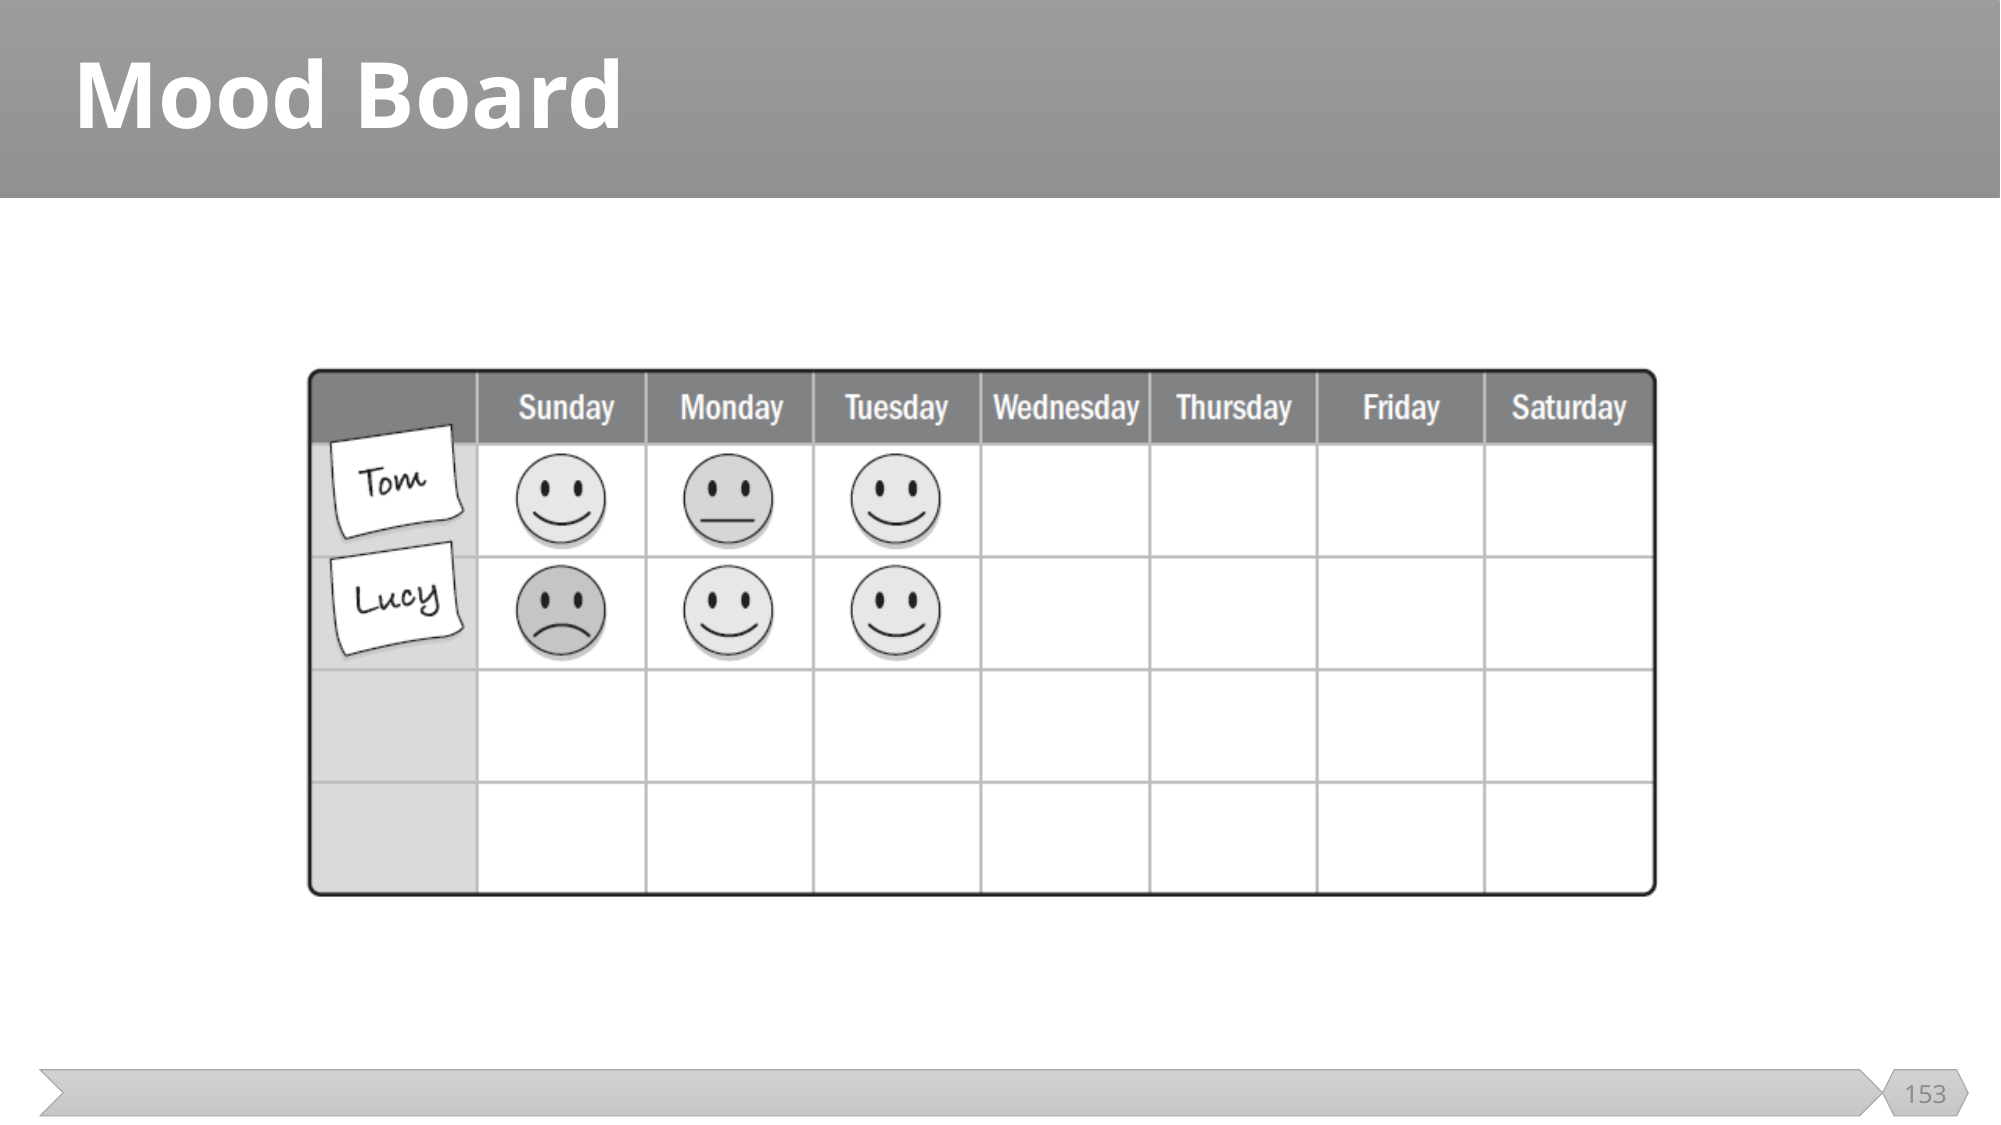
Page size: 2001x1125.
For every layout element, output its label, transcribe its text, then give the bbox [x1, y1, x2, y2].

slide_number 153 [1882, 1065, 1969, 1125]
title Mood Board [56, 0, 1969, 199]
picture [296, 349, 1671, 911]
